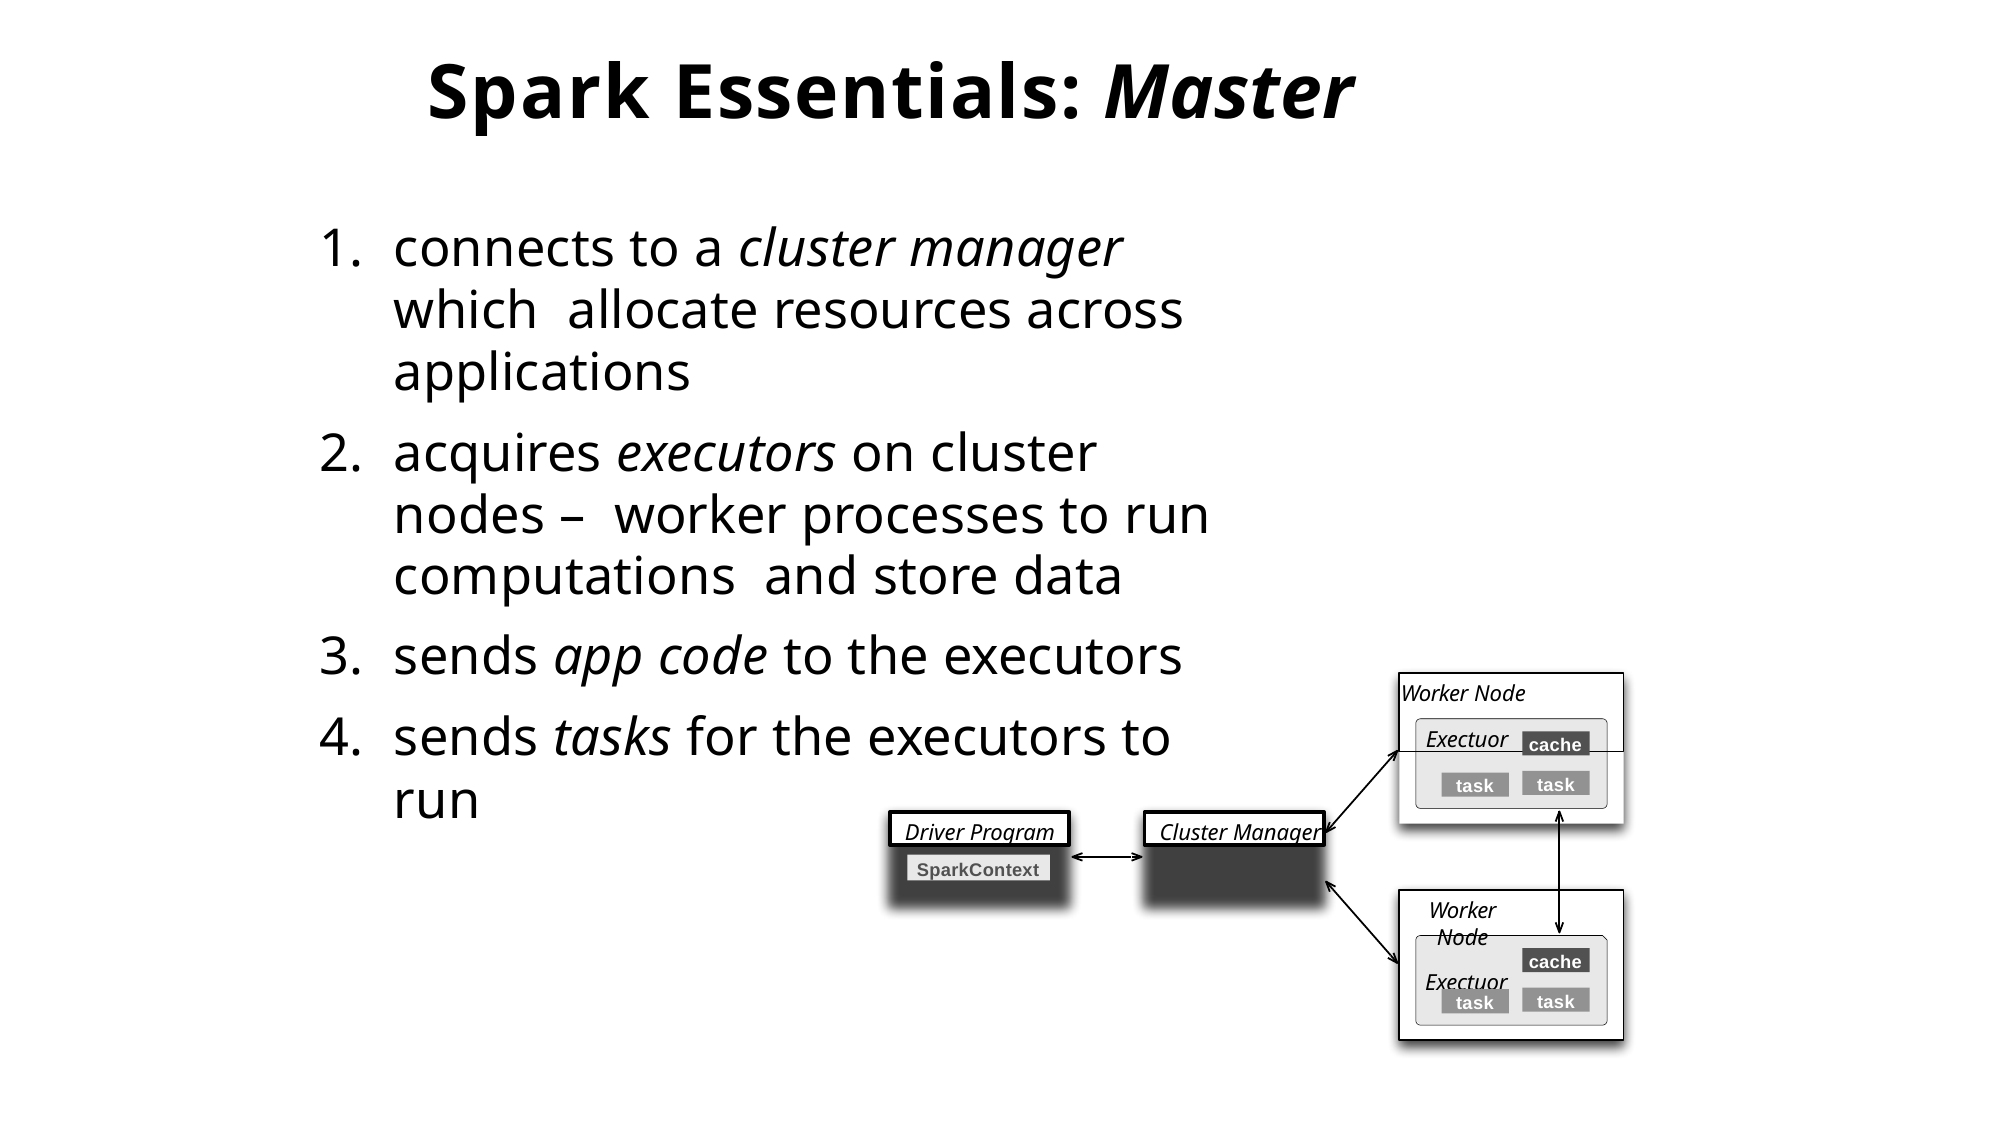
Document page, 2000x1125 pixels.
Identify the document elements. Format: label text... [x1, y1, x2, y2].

text_box [1072, 853, 1083, 861]
text_box [1326, 822, 1336, 833]
text_box [1399, 752, 1624, 824]
text_box SparkContext [907, 854, 1050, 881]
text_box [1131, 853, 1142, 861]
text_box [1387, 750, 1398, 761]
text_box [1555, 922, 1564, 933]
text_box [1415, 752, 1608, 809]
text_box Worker Node Exectuor [1404, 894, 1521, 995]
text_box task [1522, 770, 1590, 795]
text_box [872, 800, 1088, 926]
text_box Worker Node Exectuor [1399, 673, 1624, 752]
text_box [1415, 935, 1608, 1026]
text_box connects to a cluster manager which allocate resources across applications acquires executors on cluster nodes – worker processes to run computations and store data sends app code to the executors sends tasks for the executors to run [317, 210, 1235, 829]
text_box Cluster Manager [1144, 812, 1325, 845]
text_box [1382, 662, 1639, 848]
text_box task [1441, 989, 1509, 1014]
text_box cache [1522, 948, 1590, 973]
text_box cache [1522, 731, 1590, 756]
text_box task [1522, 987, 1590, 1012]
text_box [1555, 811, 1564, 822]
text_box [1127, 800, 1343, 926]
text_box task [1441, 772, 1509, 797]
title Spark Essentials: Master [349, 41, 1431, 232]
text_box [1387, 952, 1398, 964]
text_box [1326, 881, 1336, 892]
text_box Driver Program [889, 812, 1070, 845]
text_box [1382, 879, 1639, 1065]
text_box [1399, 890, 1624, 1041]
